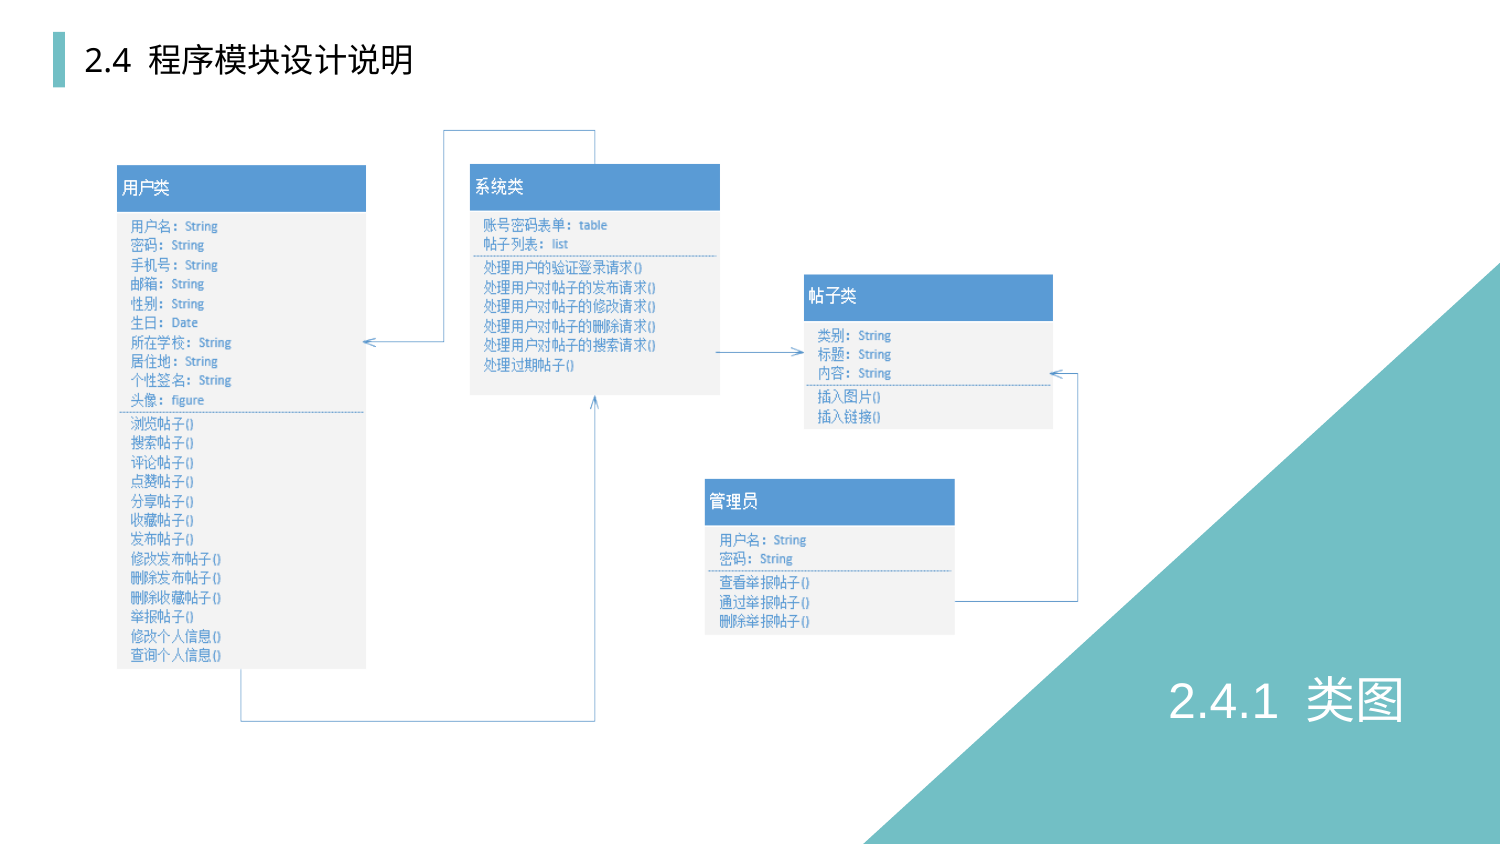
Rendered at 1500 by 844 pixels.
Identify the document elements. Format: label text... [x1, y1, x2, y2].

text_box [53, 31, 65, 88]
text_box 2.4 程序模块设计说明 [84, 31, 429, 87]
text_box 2.4.1 类图 [1153, 661, 1500, 736]
text_box [861, 261, 1500, 844]
picture [52, 104, 1106, 803]
